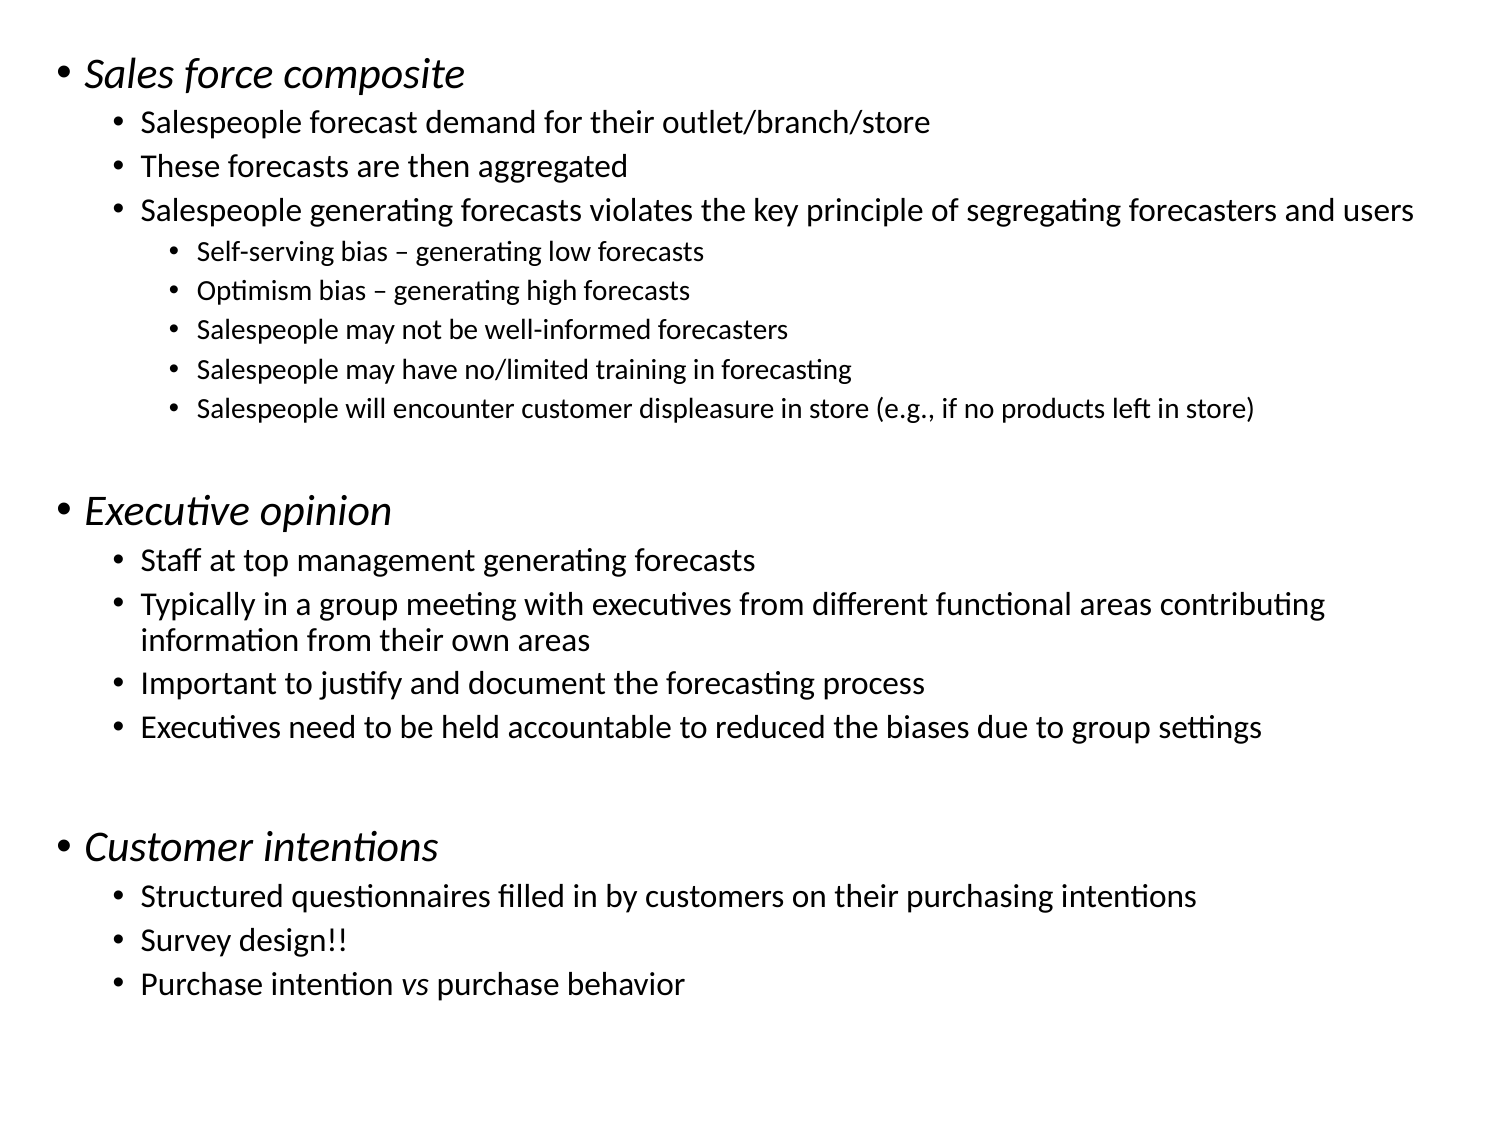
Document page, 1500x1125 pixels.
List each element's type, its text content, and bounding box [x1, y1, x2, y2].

list Sales force composite Salespeople forecast demand for their outlet/branch/store These forecasts are then aggregated Salespeople generating forecasts violates the key principle of segregating forecasters and users Self-serving bias – generating low forecasts Optimism bias – generating high forecasts Salespeople may not be well-informed forecasters Salespeople may have no/limited training in forecasting Salespeople will encounter customer displeasure in store (e.g., if no products left in store) Executive opinion Staff at top management generating forecasts Typically in a group meeting with executives from different functional areas contributing information from their own areas Important to justify and document the forecasting process Executives need to be held accountable to reduced the biases due to group settings Customer intentions Structured questionnaires filled in by customers on their purchasing intentions Survey design!! Purchase intention vs purchase behavior [41, 42, 1471, 1071]
